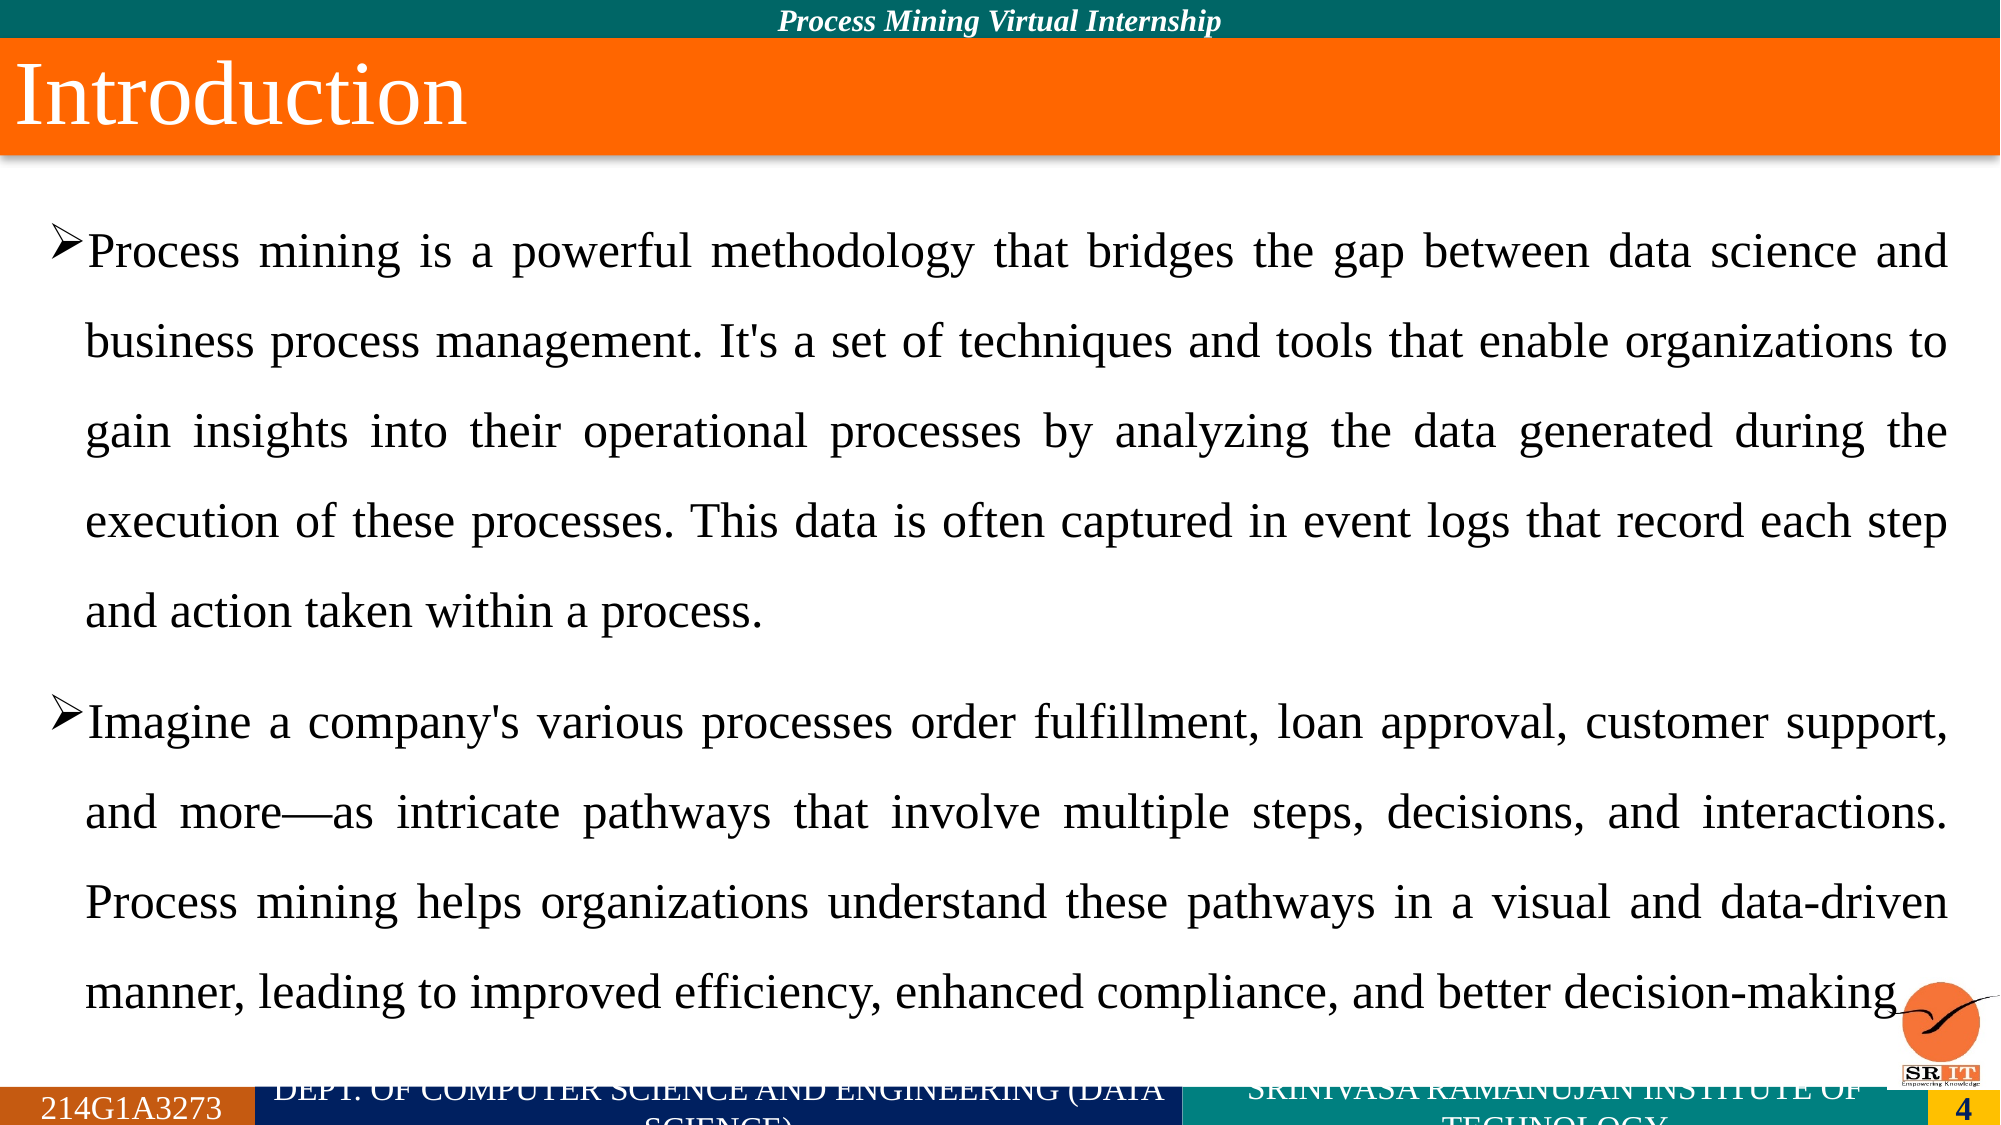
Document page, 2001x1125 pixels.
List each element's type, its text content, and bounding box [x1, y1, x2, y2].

list Process mining is a powerful methodology that bridges the gap between data science and business process management. It's a set of techniques and tools that enable organizations to gain insights into their operational processes by analyzing the data generated during the execution of these processes. This data is often captured in event logs that record each step and action taken within a process. Imagine a company's various processes order fulfillment, loan approval, customer support, and more—as intricate pathways that involve multiple steps, decisions, and interactions. Process mining helps organizations understand these pathways in a visual and data-driven manner, leading to improved efficiency, enhanced compliance, and better decision-making [32, 179, 1965, 1065]
title Introduction [0, 38, 2000, 156]
picture [1887, 977, 2000, 1090]
